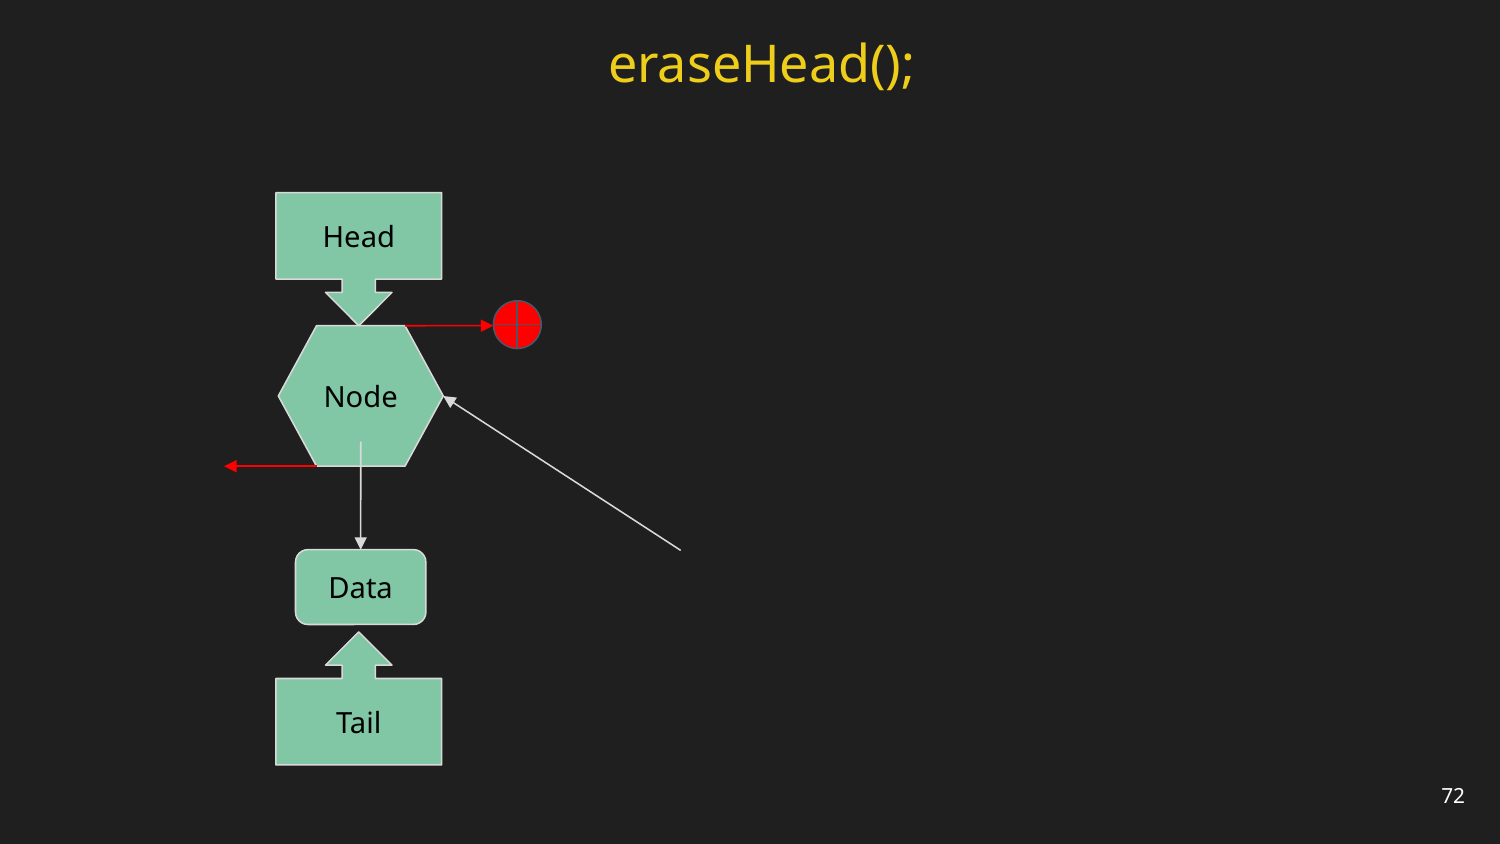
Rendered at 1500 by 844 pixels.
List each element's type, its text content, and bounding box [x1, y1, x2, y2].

text_box [493, 300, 542, 349]
title eraseHead(); [593, 14, 1263, 117]
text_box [223, 325, 494, 625]
text_box Head [275, 192, 442, 324]
text_box Tail [275, 632, 442, 765]
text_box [442, 395, 681, 551]
slide_number 72 [1389, 764, 1480, 830]
